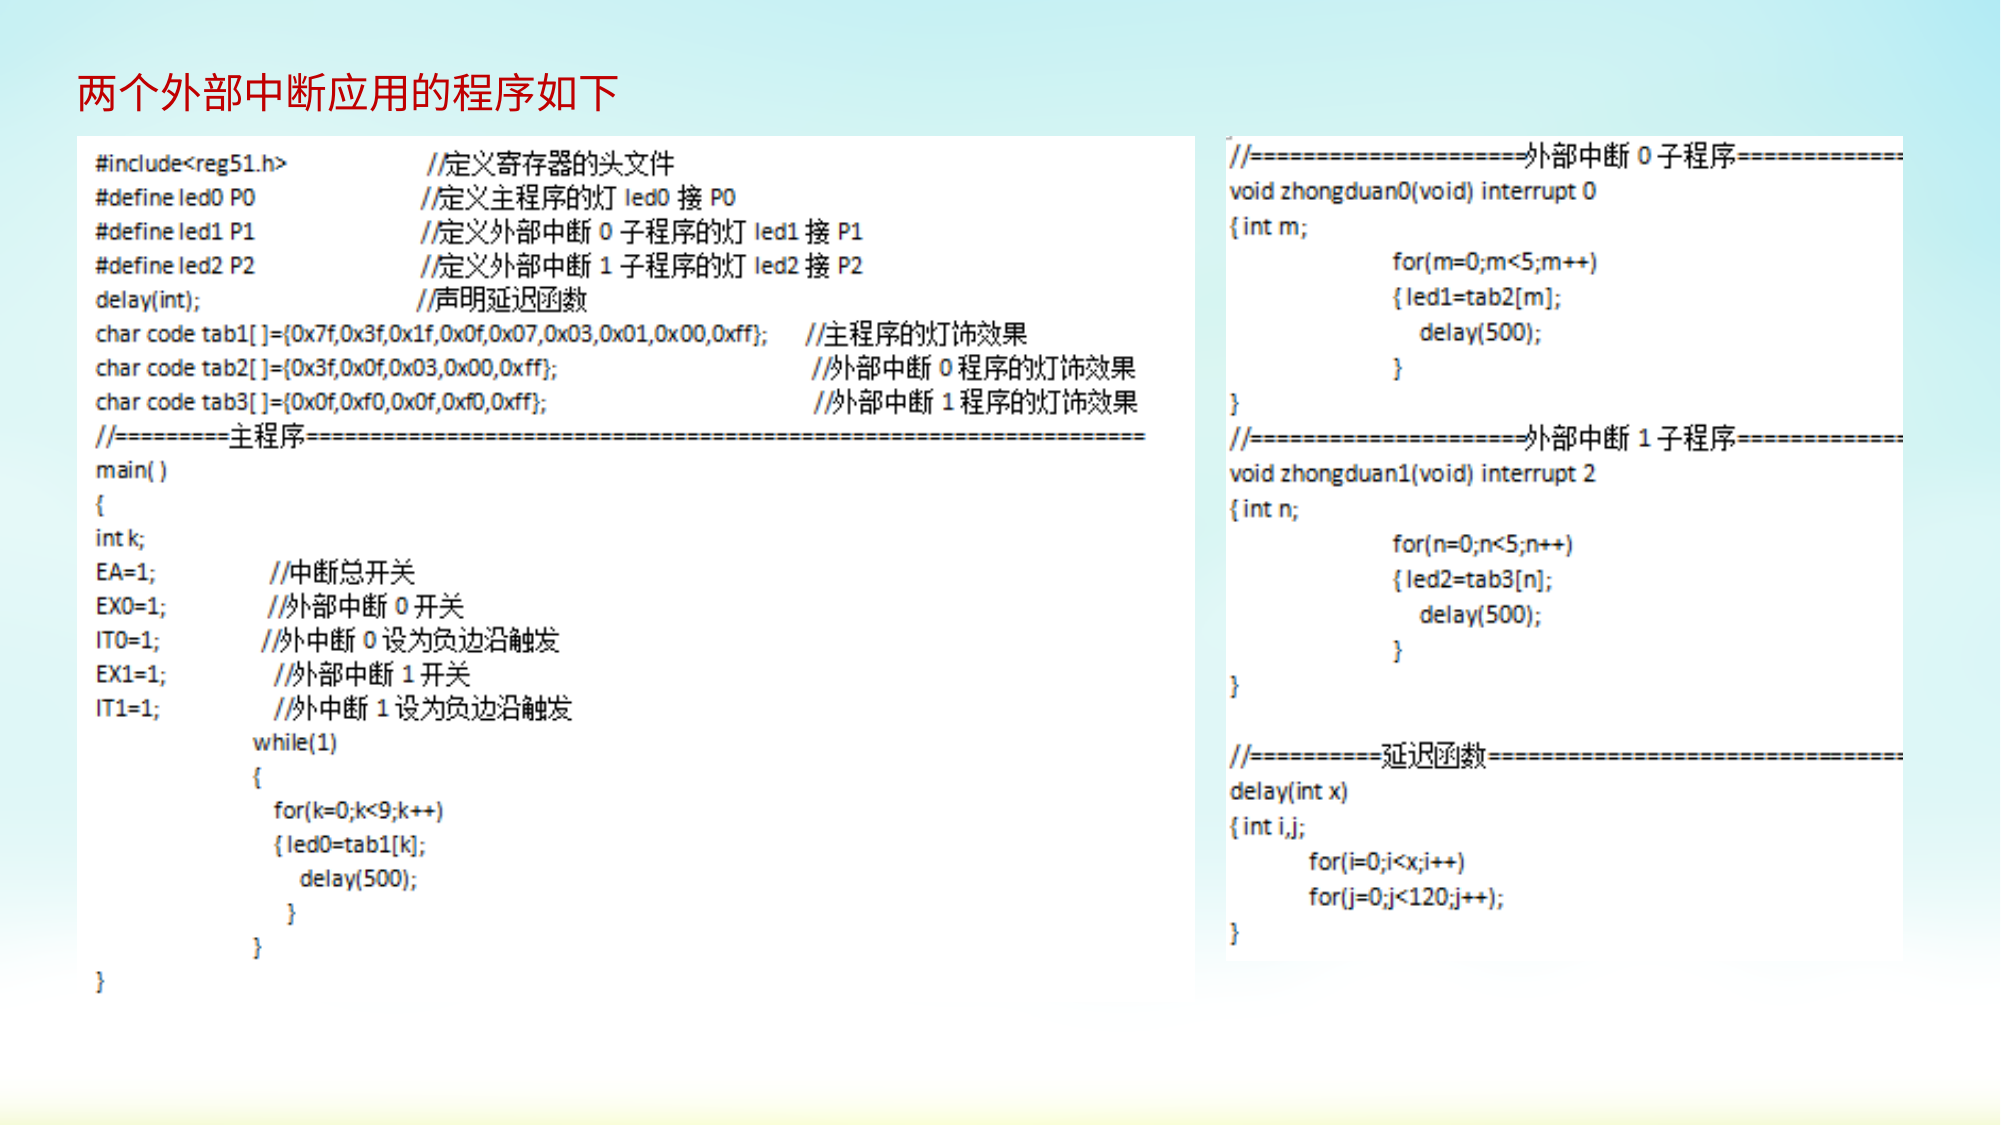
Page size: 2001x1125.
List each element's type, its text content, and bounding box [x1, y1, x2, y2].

picture [0, 0, 2001, 1125]
list 两个外部中断应用的程序如下 [61, 34, 1787, 796]
